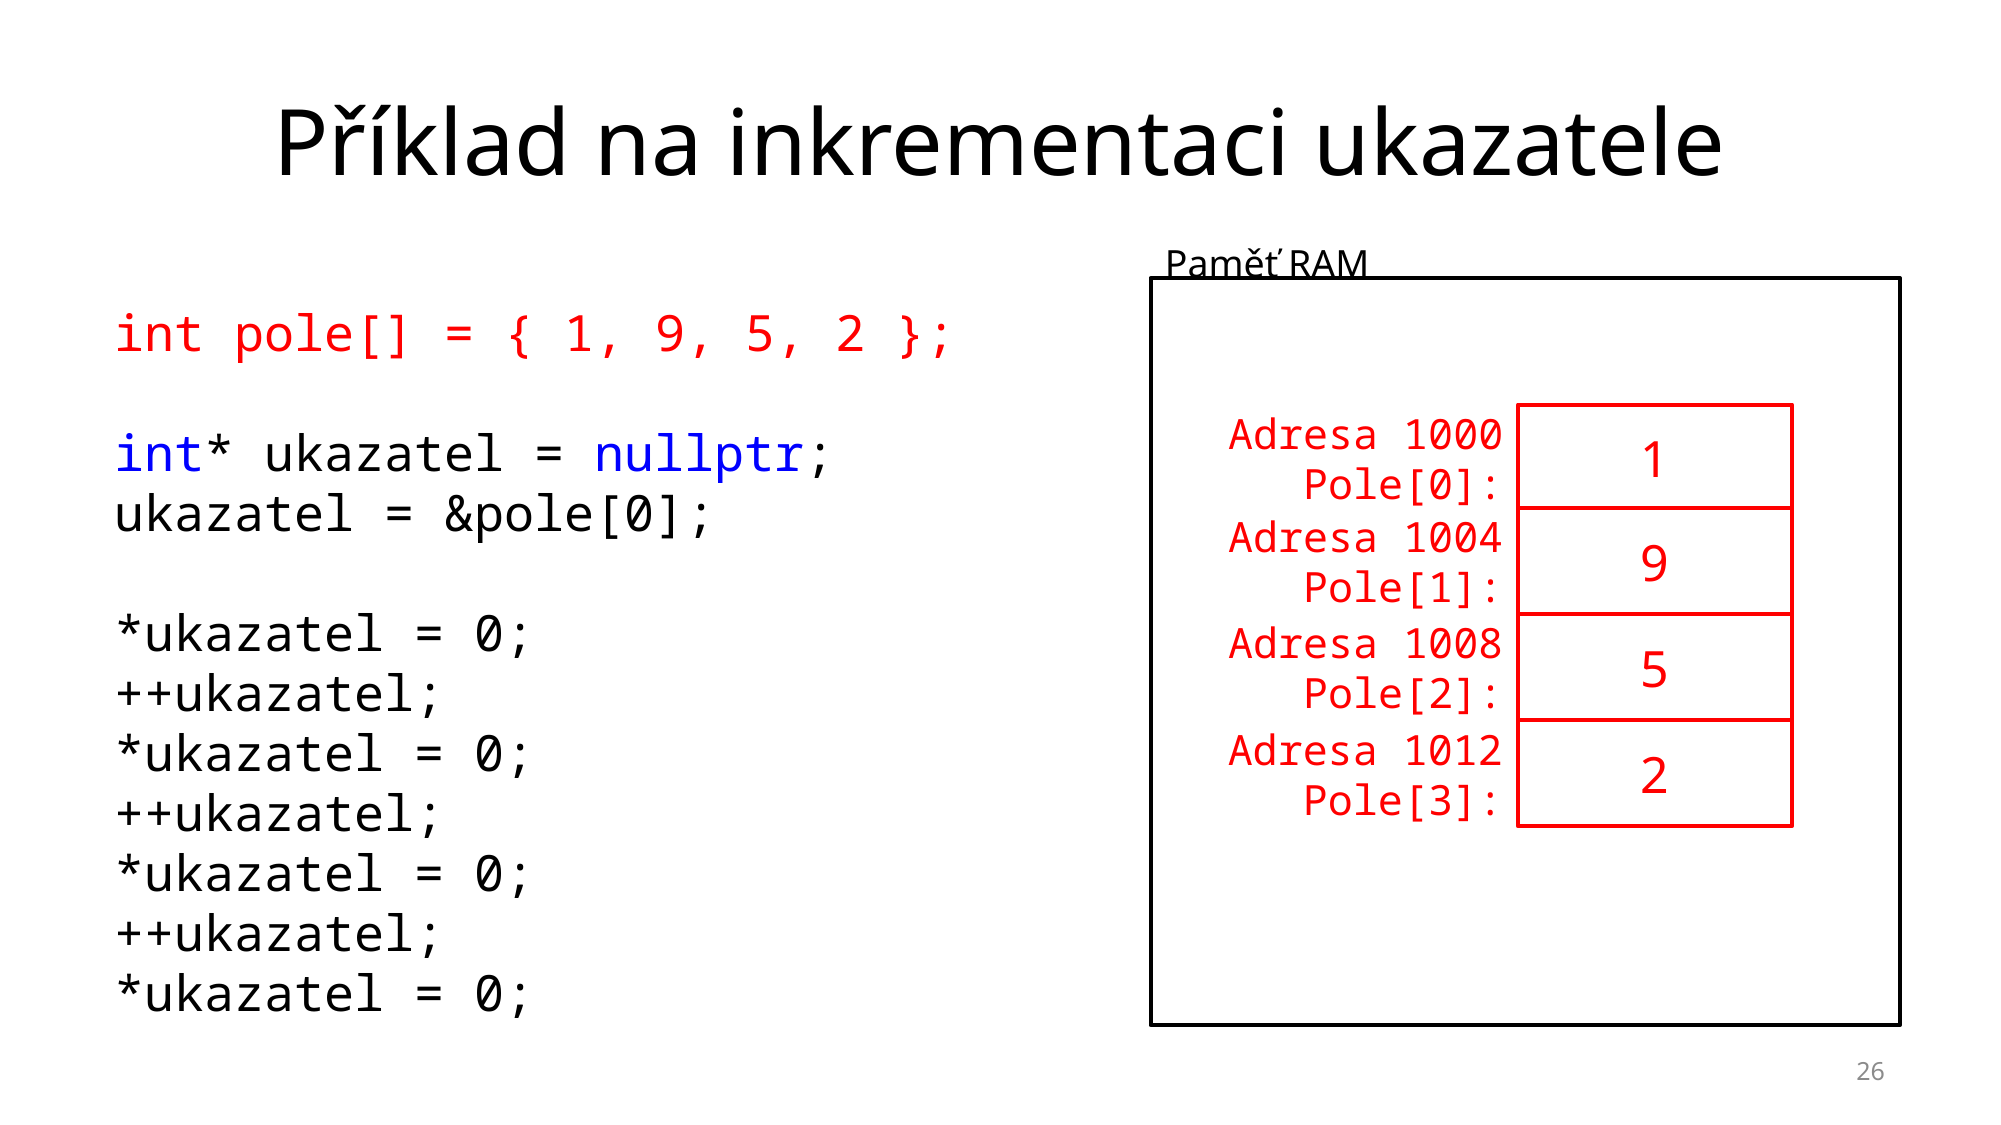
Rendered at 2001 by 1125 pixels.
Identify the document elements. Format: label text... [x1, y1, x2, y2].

text_box [1149, 276, 1902, 1027]
text_box 5 [1518, 612, 1794, 718]
title Příklad na inkrementaci ukazatele [99, 45, 1900, 233]
text_box Adresa 1012 Pole[3]: [1205, 715, 1518, 831]
text_box Adresa 1000 Pole[0]: [1205, 400, 1518, 503]
text_box Adresa 1008 Pole[2]: [1205, 609, 1518, 715]
text_box int pole[] = { 1, 9, 5, 2 }; int* ukazatel = nullptr; ukazatel = &pole[0]; *ukazatel = 0; ++ukazatel; *ukazatel = 0; ++ukazatel; *ukazatel = 0; ++ukazatel; *ukazatel = 0; [99, 294, 1100, 1029]
text_box Adresa 1004 Pole[1]: [1205, 503, 1518, 609]
text_box 9 [1518, 506, 1794, 612]
text_box 1 [1518, 403, 1794, 506]
text_box Paměť RAM [1150, 232, 1429, 293]
slide_number 26 [1433, 1042, 1900, 1103]
text_box 2 [1518, 718, 1794, 828]
